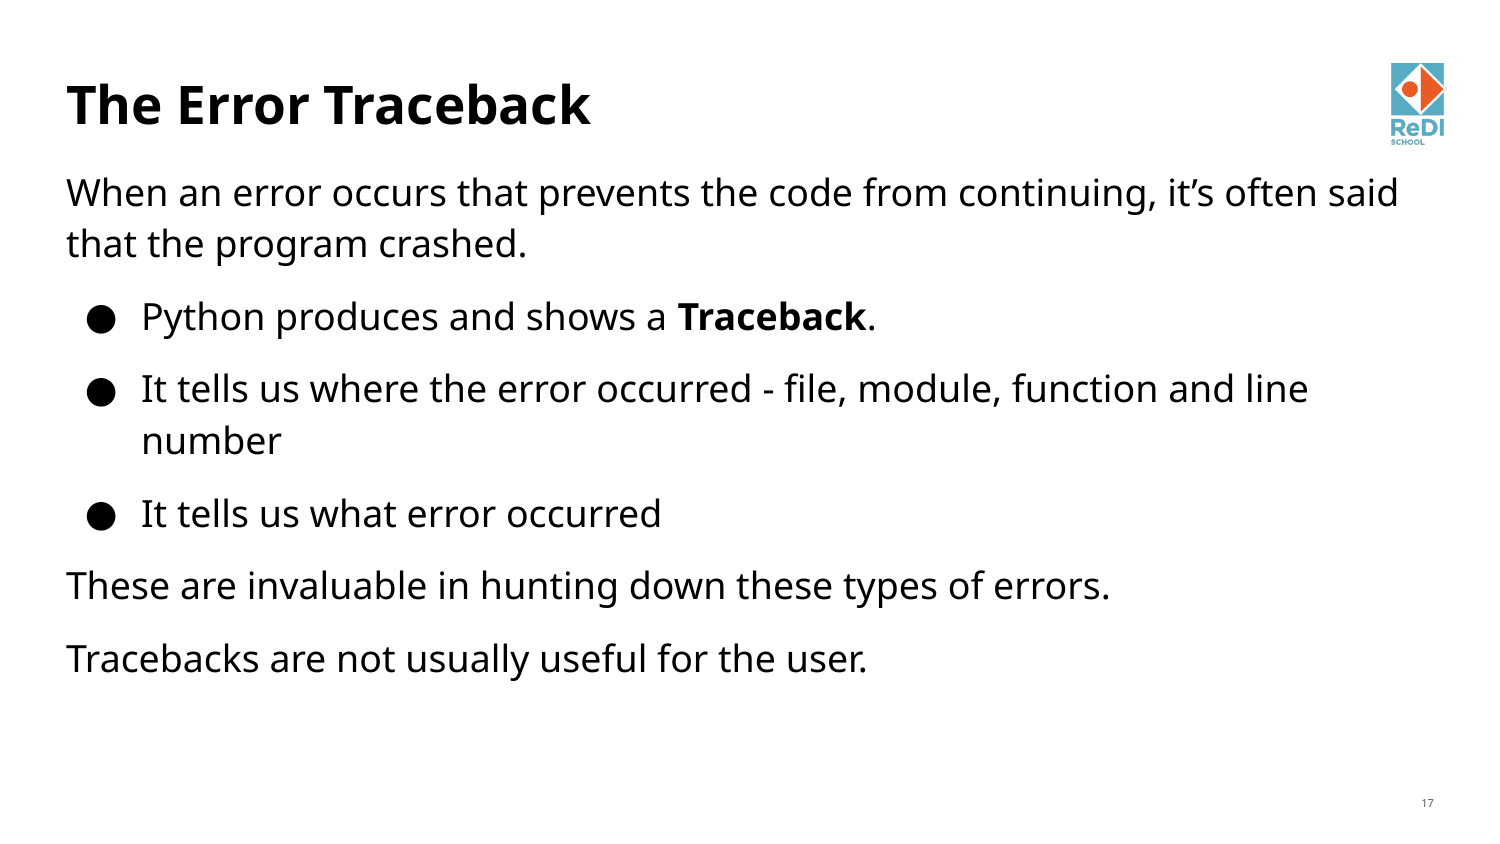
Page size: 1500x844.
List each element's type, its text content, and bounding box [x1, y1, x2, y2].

list When an error occurs that prevents the code from continuing, it’s often said that the program crashed. Python produces and shows a Traceback. It tells us where the error occurred - file, module, function and line number It tells us what error occurred These are invaluable in hunting down these types of errors. Tracebacks are not usually useful for the user. [51, 146, 1449, 762]
title The Error Traceback [51, 56, 1388, 146]
picture [1391, 63, 1447, 145]
slide_number ‹#› [1388, 781, 1449, 827]
